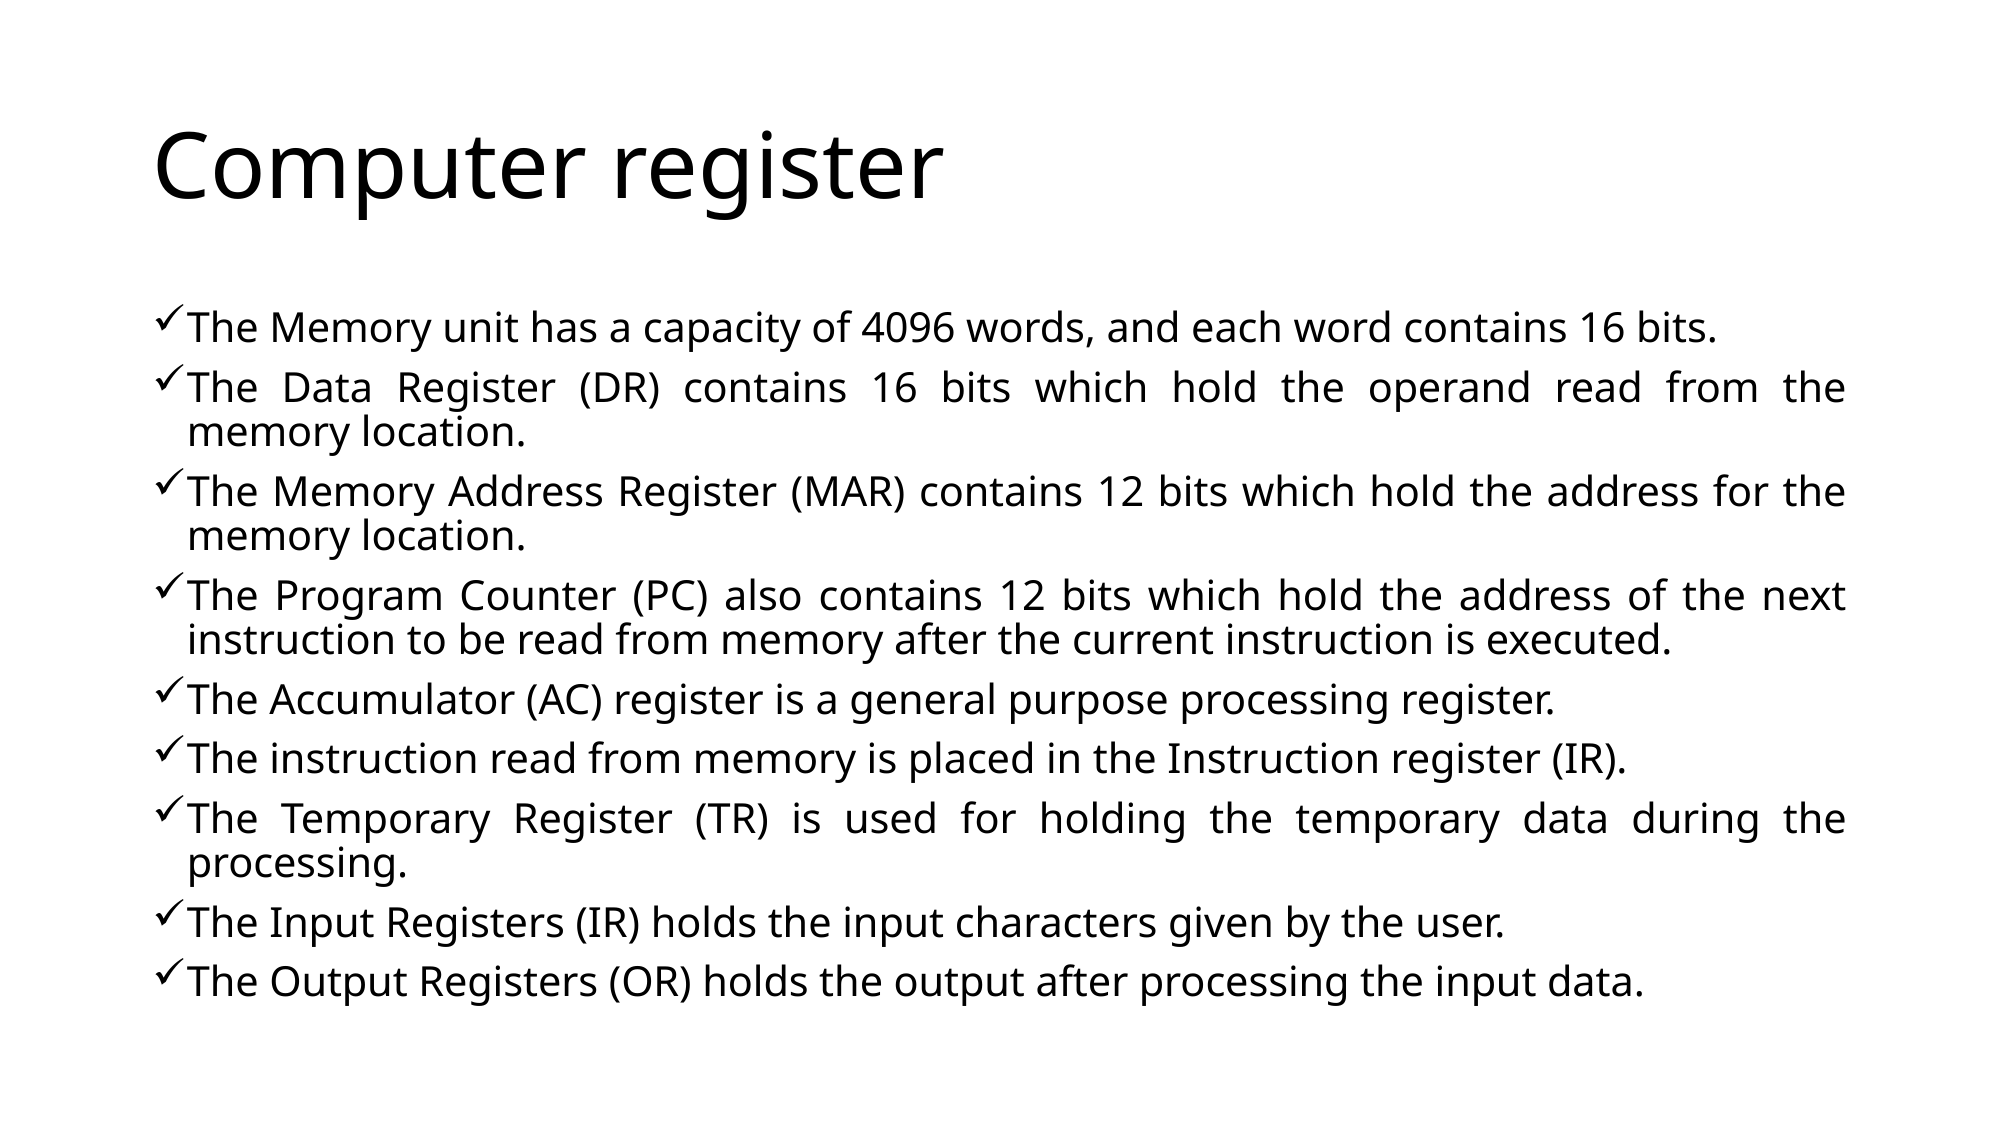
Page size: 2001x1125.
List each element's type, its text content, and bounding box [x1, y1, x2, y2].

list The Memory unit has a capacity of 4096 words, and each word contains 16 bits. The Data Register (DR) contains 16 bits which hold the operand read from the memory location. The Memory Address Register (MAR) contains 12 bits which hold the address for the memory location. The Program Counter (PC) also contains 12 bits which hold the address of the next instruction to be read from memory after the current instruction is executed. The Accumulator (AC) register is a general purpose processing register. The instruction read from memory is placed in the Instruction register (IR). The Temporary Register (TR) is used for holding the temporary data during the processing. The Input Registers (IR) holds the input characters given by the user. The Output Registers (OR) holds the output after processing the input data. [137, 299, 1863, 1014]
title Computer register [137, 59, 1863, 278]
